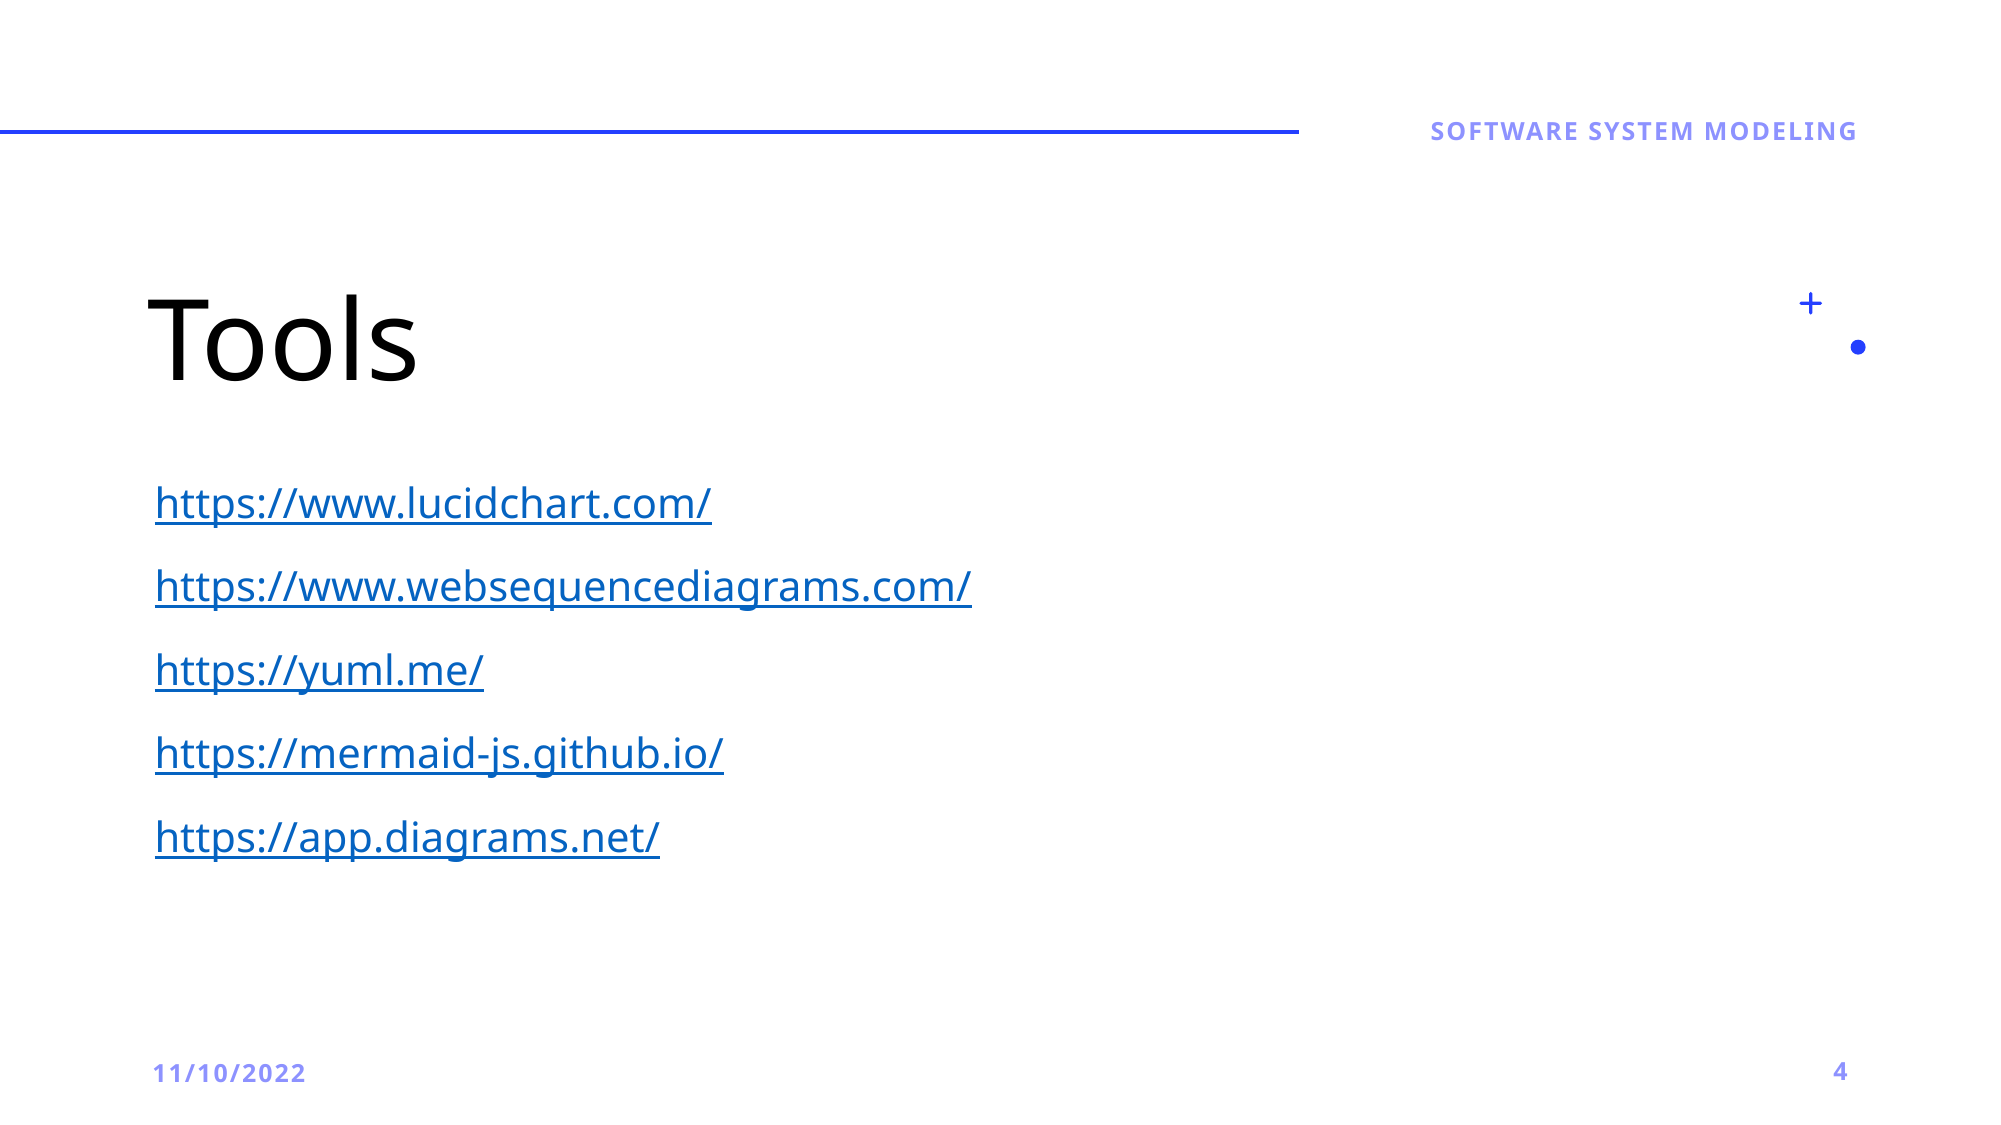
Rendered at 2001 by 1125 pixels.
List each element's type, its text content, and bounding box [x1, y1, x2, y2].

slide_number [137, 1042, 588, 1103]
list https://www.lucidchart.com/ https://www.websequencediagrams.com/ https://yuml.me/ https://mermaid-js.github.io/ https://app.diagrams.net/ [139, 463, 1155, 1013]
title Tools [131, 218, 1148, 413]
footer Software System Modeling [1306, 101, 1982, 162]
slide_number 4 [1412, 1042, 1863, 1103]
